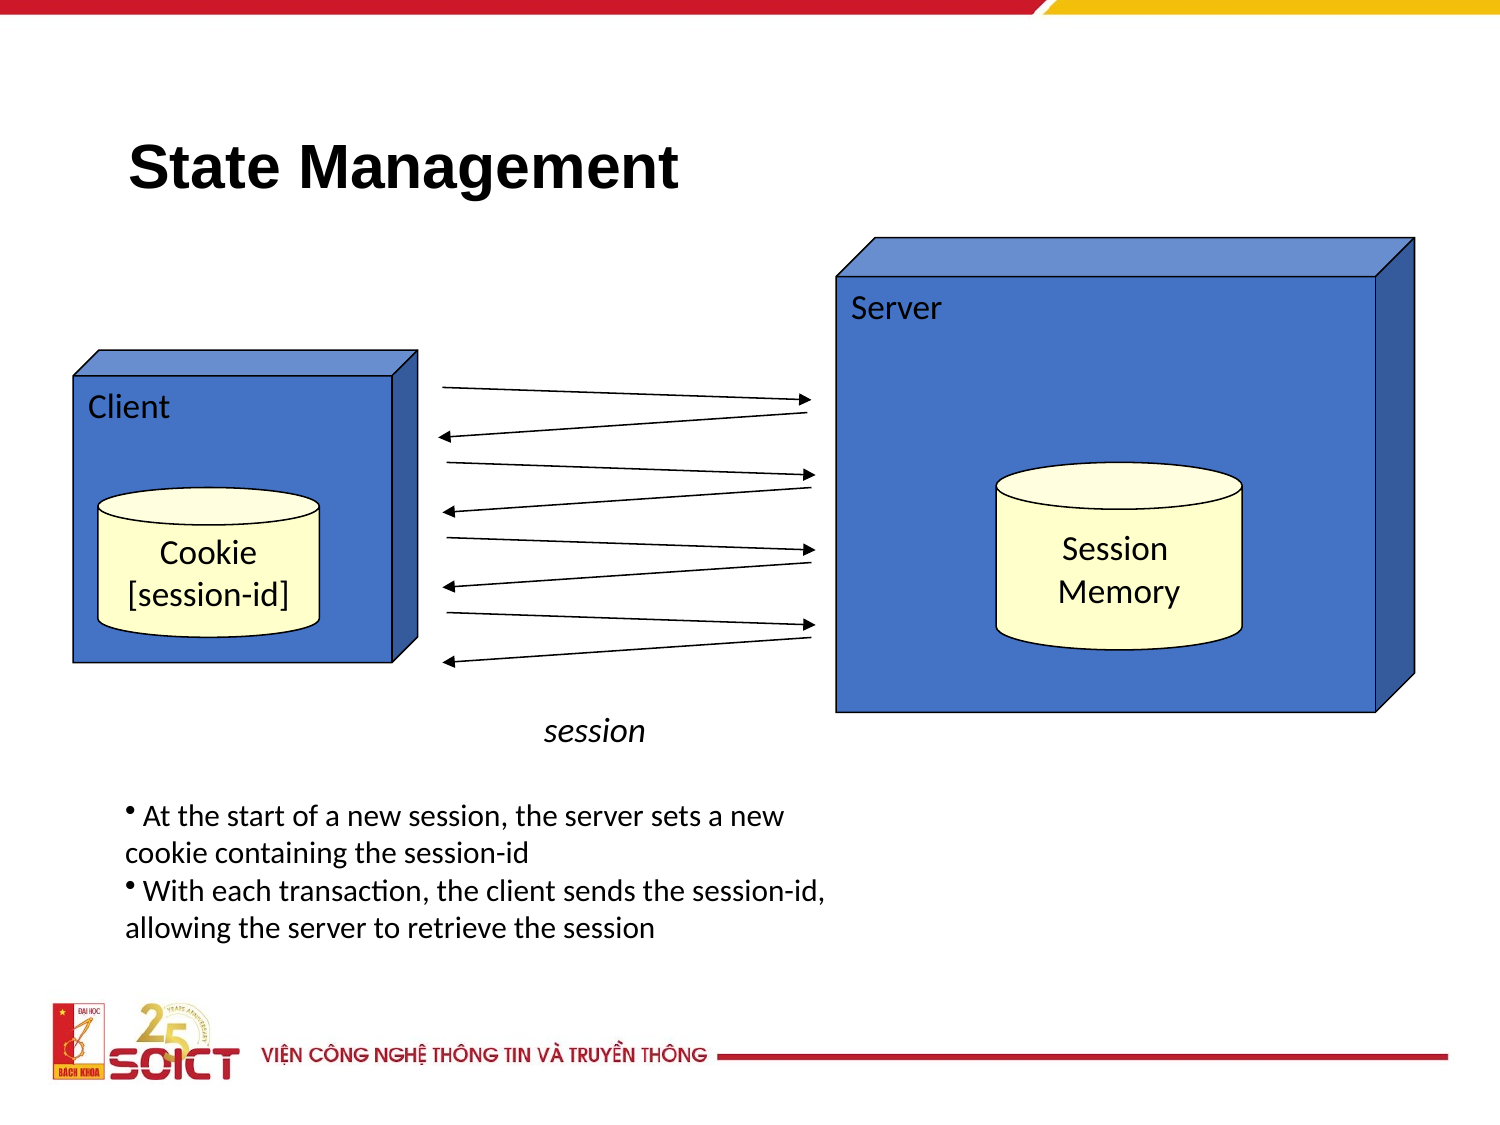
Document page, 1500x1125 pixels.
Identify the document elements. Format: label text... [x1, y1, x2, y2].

picture [0, 0, 1500, 1125]
text_box [442, 637, 812, 668]
text_box [438, 412, 808, 443]
text_box Server [836, 237, 1415, 713]
text_box [442, 387, 812, 406]
text_box Session Memory [996, 462, 1243, 650]
text_box [446, 612, 816, 631]
text_box [446, 537, 816, 556]
text_box Cookie [session-id] [97, 487, 320, 638]
text_box At the start of a new session, the server sets a new cookie containing the session-id With each transaction, the client sends the session-id, allowing the server to retrieve the session [110, 787, 1384, 953]
text_box Client [73, 350, 418, 663]
text_box [442, 562, 812, 593]
title State Management [113, 59, 1387, 278]
text_box [442, 487, 812, 518]
text_box session [529, 699, 662, 758]
text_box [446, 462, 816, 481]
